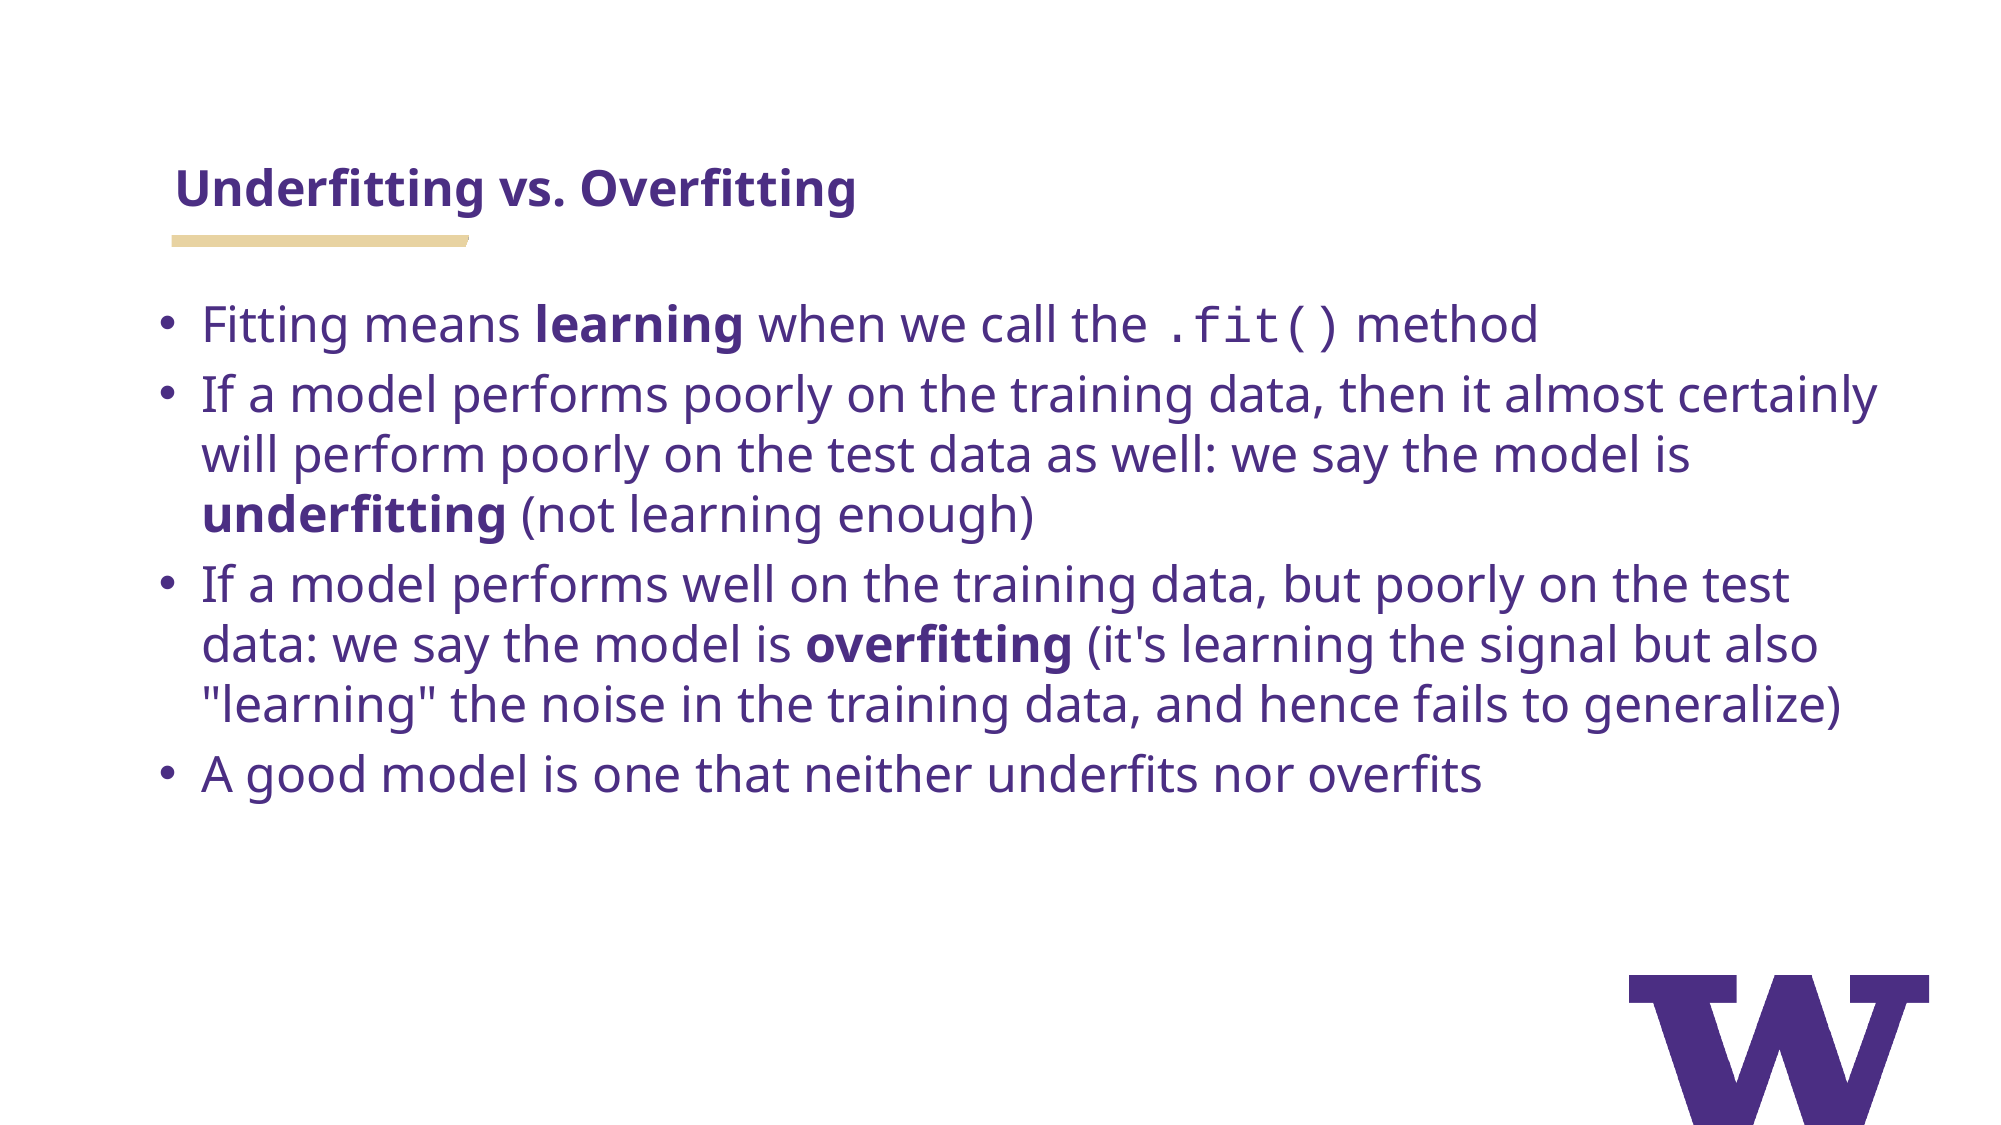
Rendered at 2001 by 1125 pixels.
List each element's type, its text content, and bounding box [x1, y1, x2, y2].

picture [1629, 975, 1930, 1125]
picture [171, 235, 469, 247]
title Underfitting vs. Overfitting [146, 60, 1937, 224]
list Fitting means learning when we call the .fit() method If a model performs poorly on the training data, then it almost certainly will perform poorly on the test data as well: we say the model is underfitting (not learning enough) If a model performs well on the training data, but poorly on the test data: we say the model is overfitting (it's learning the signal but also "learning" the noise in the training data, and hence fails to generalize) A good model is one that neither underfits nor overfits [144, 284, 1937, 944]
